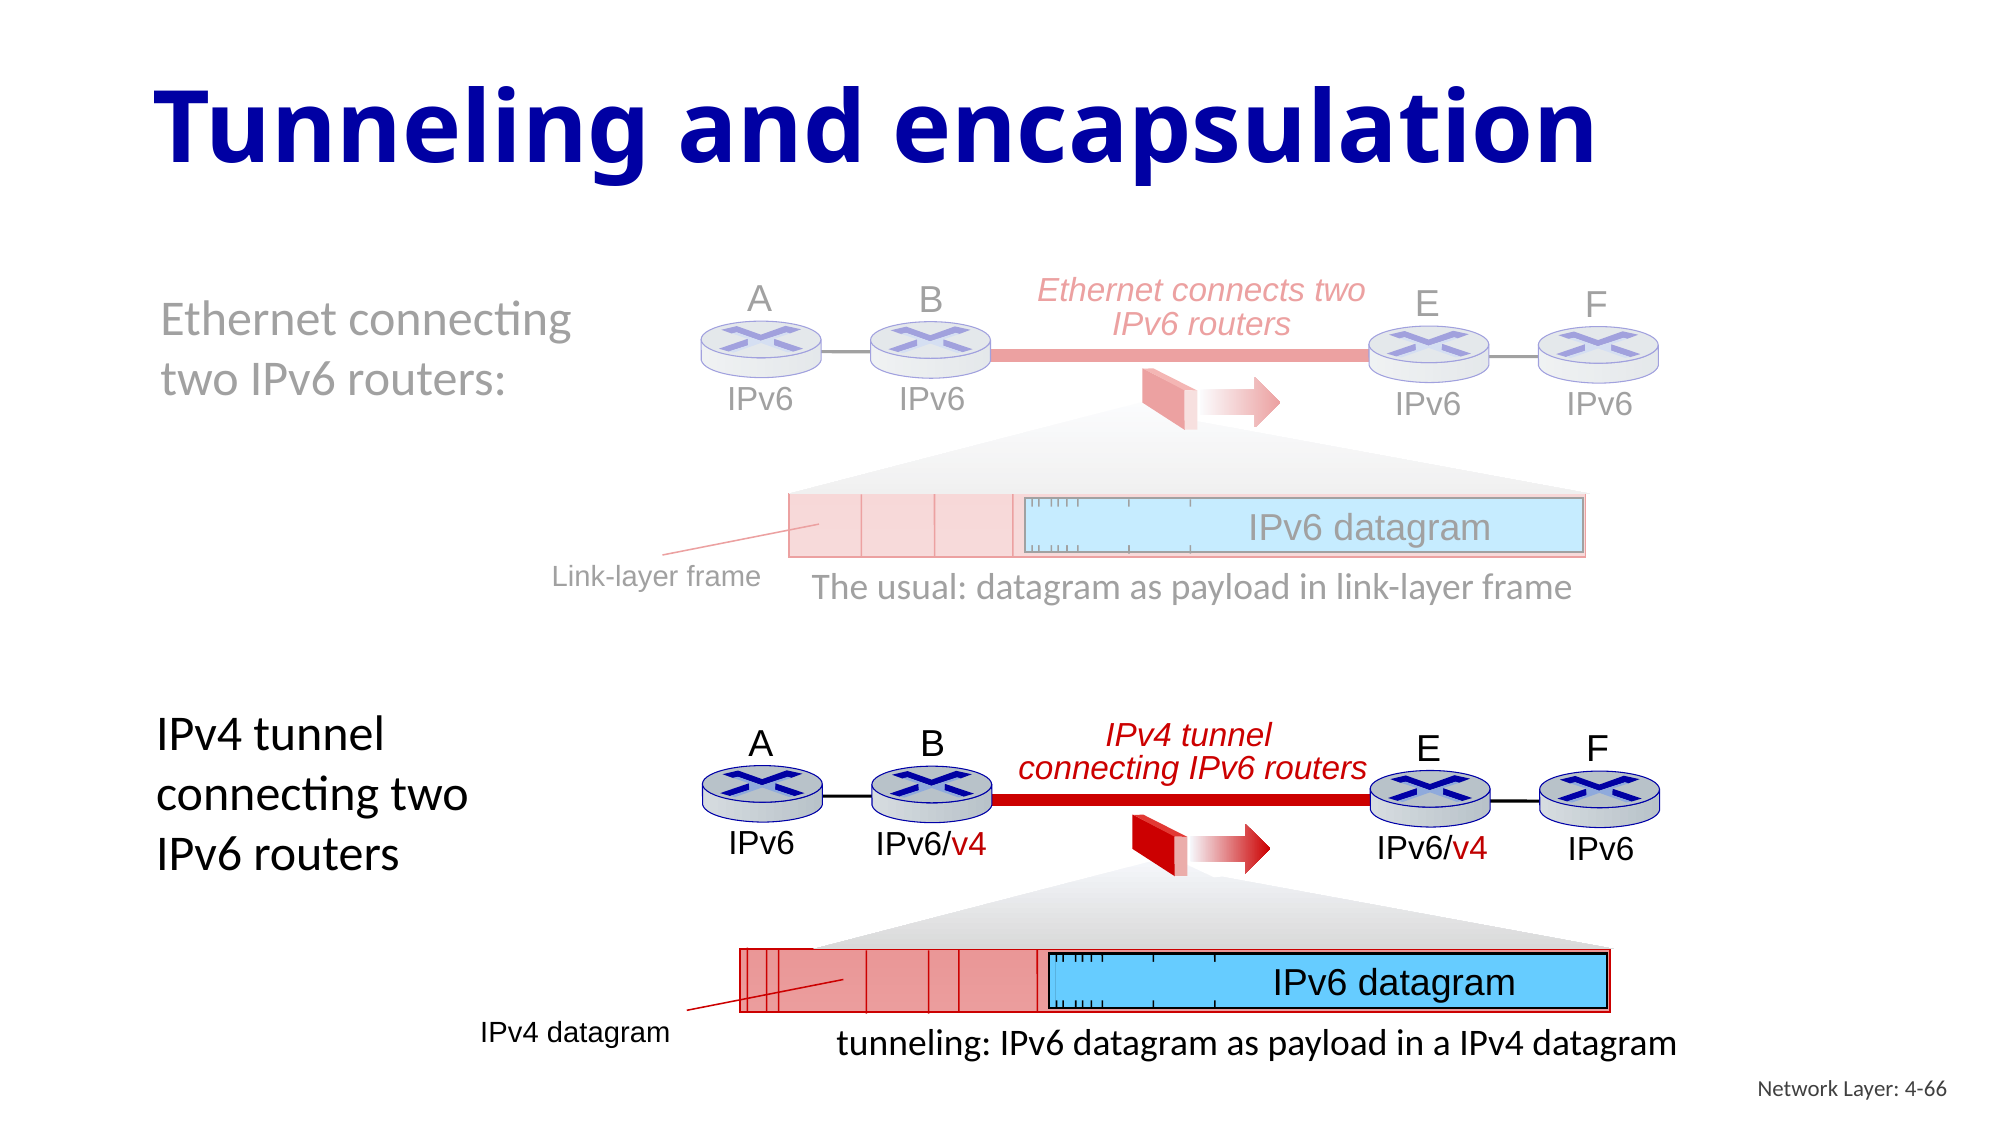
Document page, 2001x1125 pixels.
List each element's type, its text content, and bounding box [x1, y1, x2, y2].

title Tunneling and encapsulation [137, 56, 1863, 204]
text_box IPv4 tunnel connecting two IPv6 routers [141, 692, 562, 888]
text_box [532, 524, 819, 601]
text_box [701, 266, 1659, 430]
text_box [739, 856, 1615, 1014]
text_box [464, 979, 844, 1057]
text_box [788, 401, 1591, 558]
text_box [702, 711, 992, 870]
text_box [992, 711, 1384, 806]
slide_number Network Layer: 4-66 [1512, 1056, 1963, 1117]
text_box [860, 814, 1504, 875]
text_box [1370, 716, 1660, 875]
text_box [134, 221, 1786, 619]
text_box tunneling: IPv6 datagram as payload in a IPv4 datagram [821, 1010, 1694, 1070]
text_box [1142, 368, 1280, 430]
